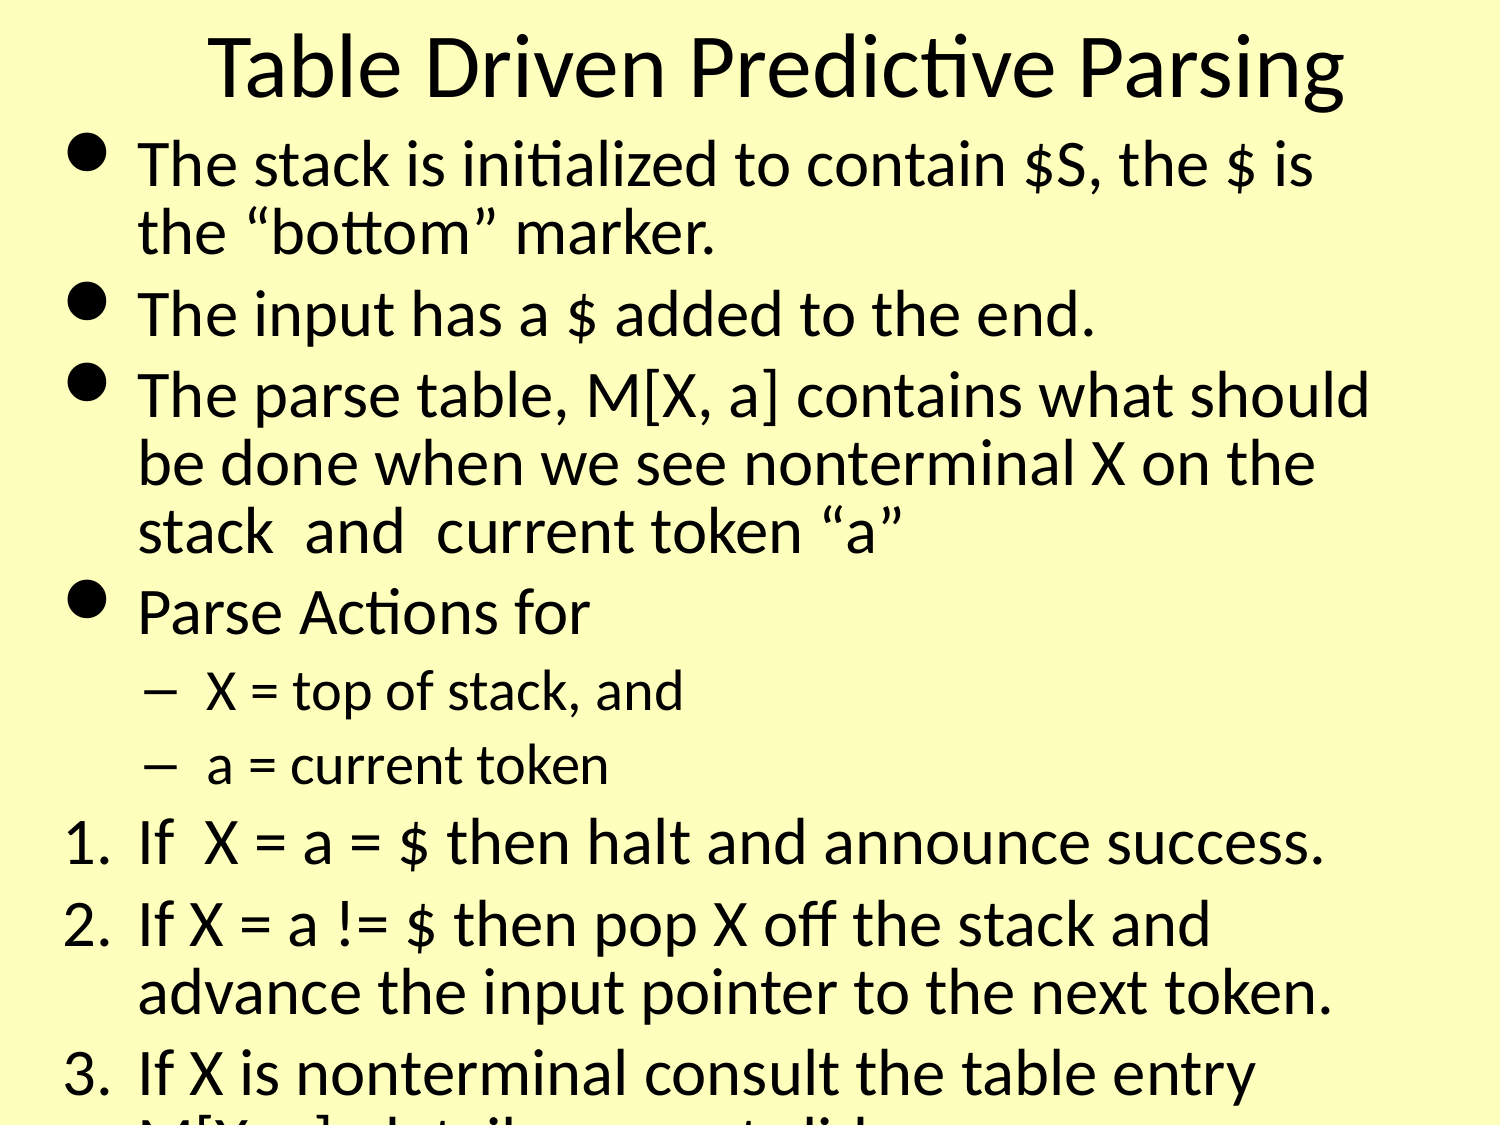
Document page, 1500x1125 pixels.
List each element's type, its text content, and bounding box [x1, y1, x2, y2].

title Table Driven Predictive Parsing [62, 12, 1493, 110]
list The stack is initialized to contain $S, the $ is the “bottom” marker. The input has a $ added to the end. The parse table, M[X, a] contains what should be done when we see nonterminal X on the stack and current token “a” Parse Actions for X = top of stack, and a = current token If X = a = $ then halt and announce success. If X = a != $ then pop X off the stack and advance the input pointer to the next token. If X is nonterminal consult the table entry M[X, a], details on next slide. [47, 125, 1411, 1058]
